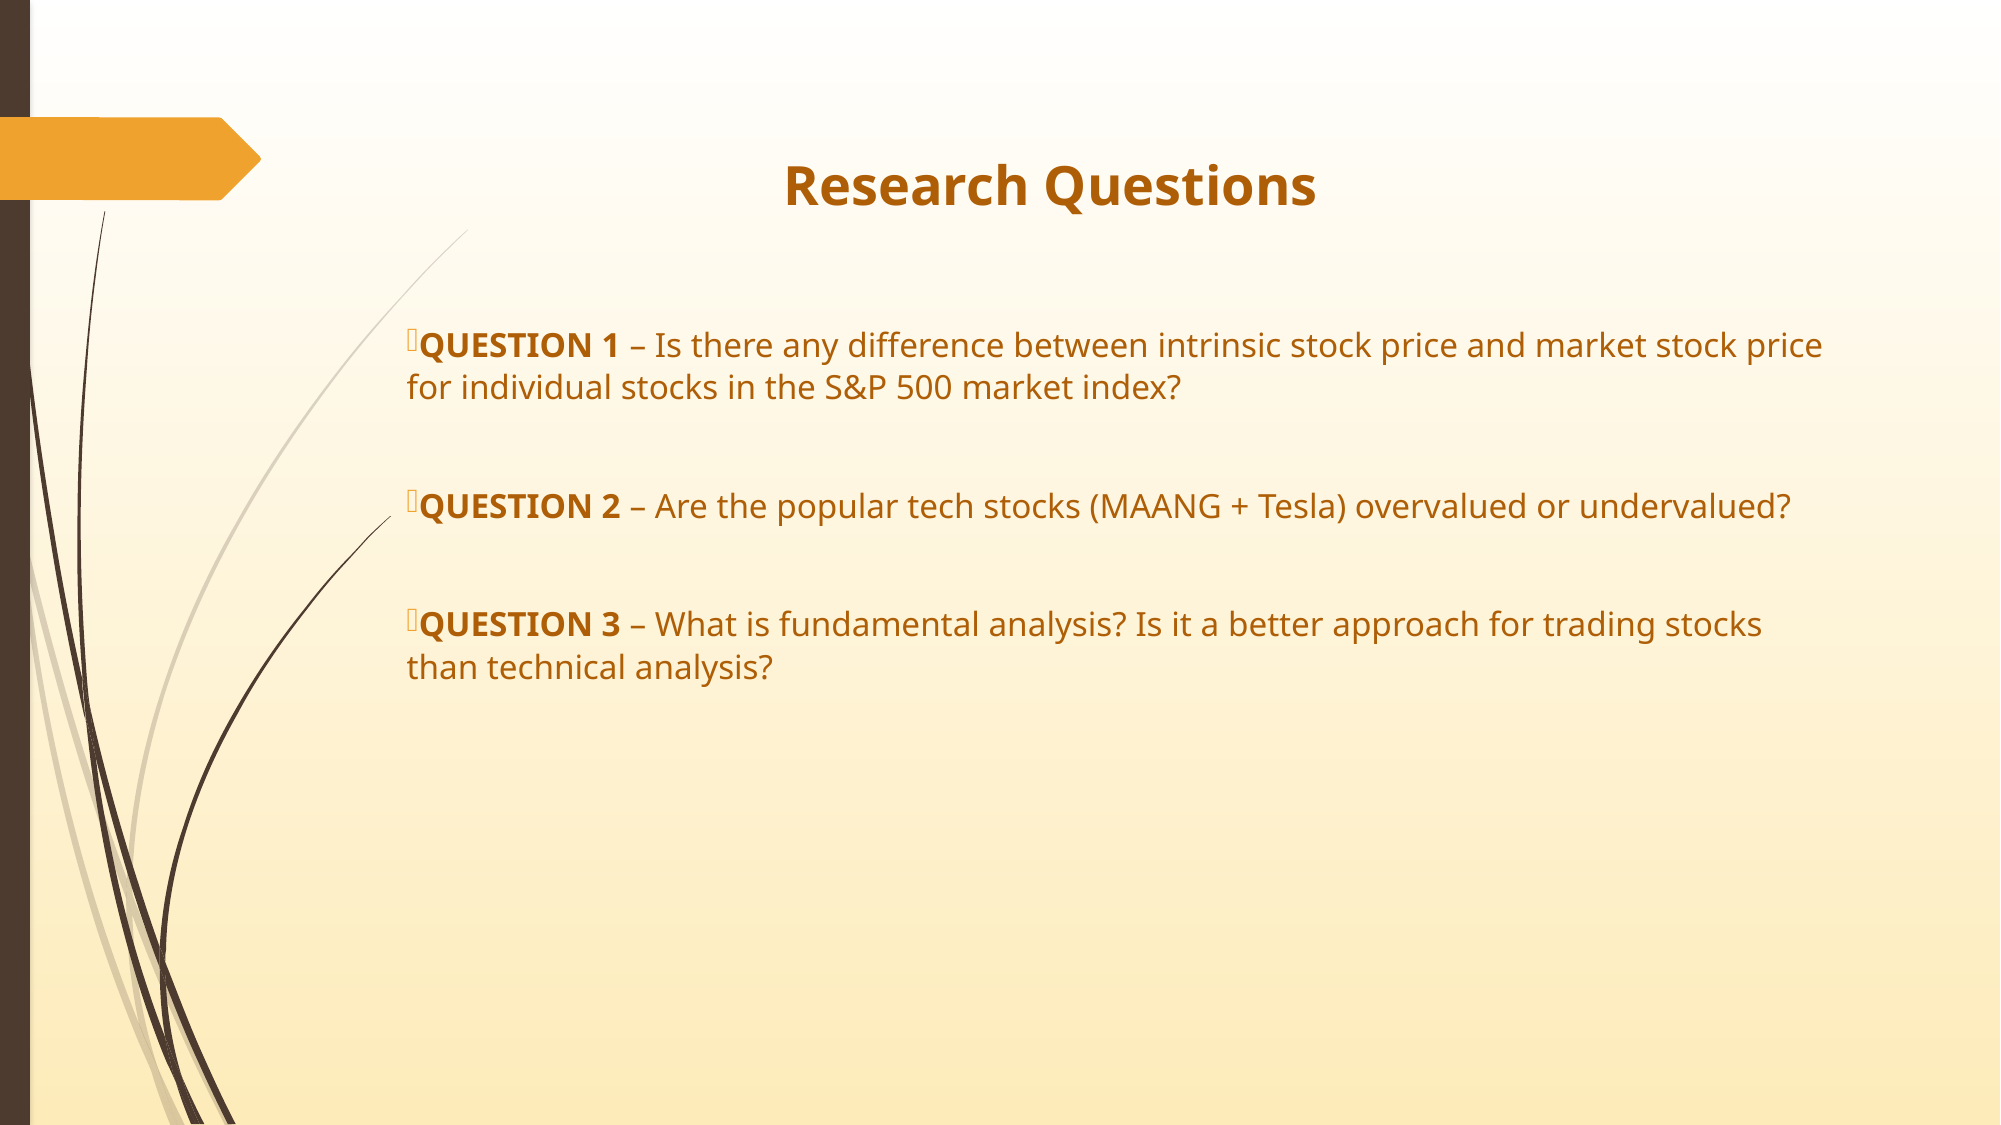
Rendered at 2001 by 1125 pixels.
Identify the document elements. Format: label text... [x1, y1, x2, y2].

title Research Questions [681, 143, 1421, 273]
list QUESTION 1 – Is there any difference between intrinsic stock price and market stock price for individual stocks in the S&P 500 market index? QUESTION 2 – Are the popular tech stocks (MAANG + Tesla) overvalued or undervalued? QUESTION 3 – What is fundamental analysis? Is it a better approach for trading stocks than technical analysis? [391, 273, 1843, 852]
